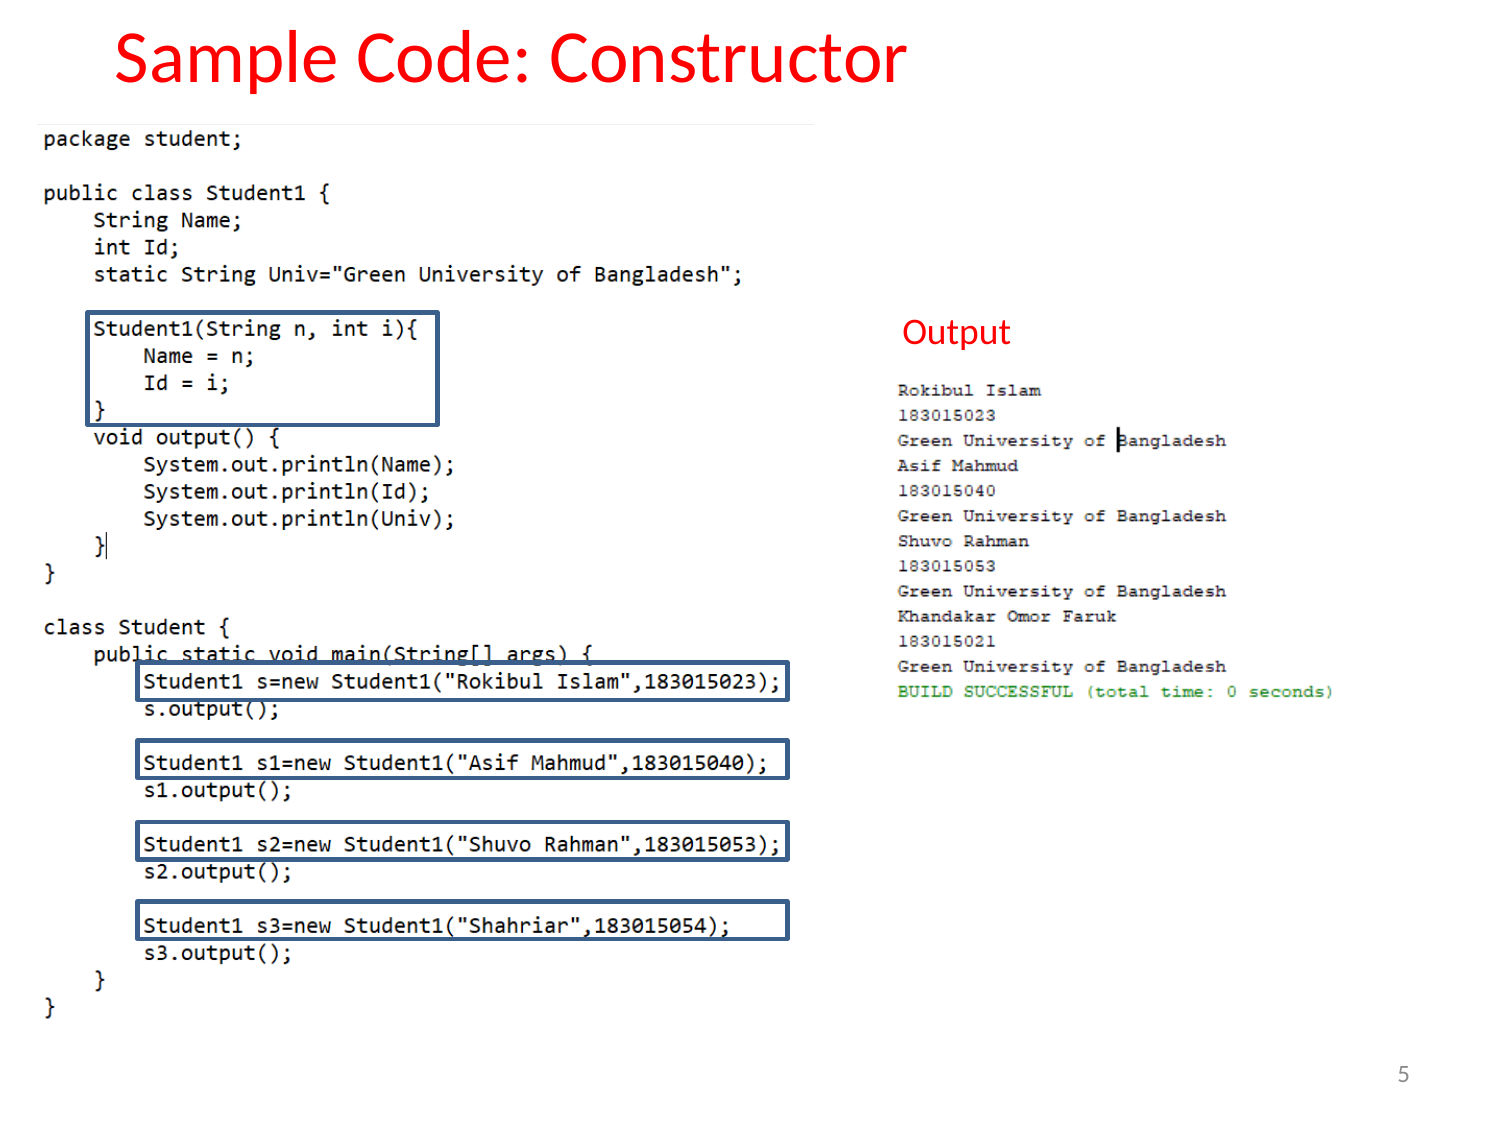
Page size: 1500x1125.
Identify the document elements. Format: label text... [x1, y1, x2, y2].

text_box Sample Code: Constructor [99, 0, 1413, 105]
picture [37, 124, 814, 1031]
slide_number 5 [1074, 1042, 1425, 1103]
text_box Output [887, 299, 1450, 360]
picture [887, 374, 1348, 716]
